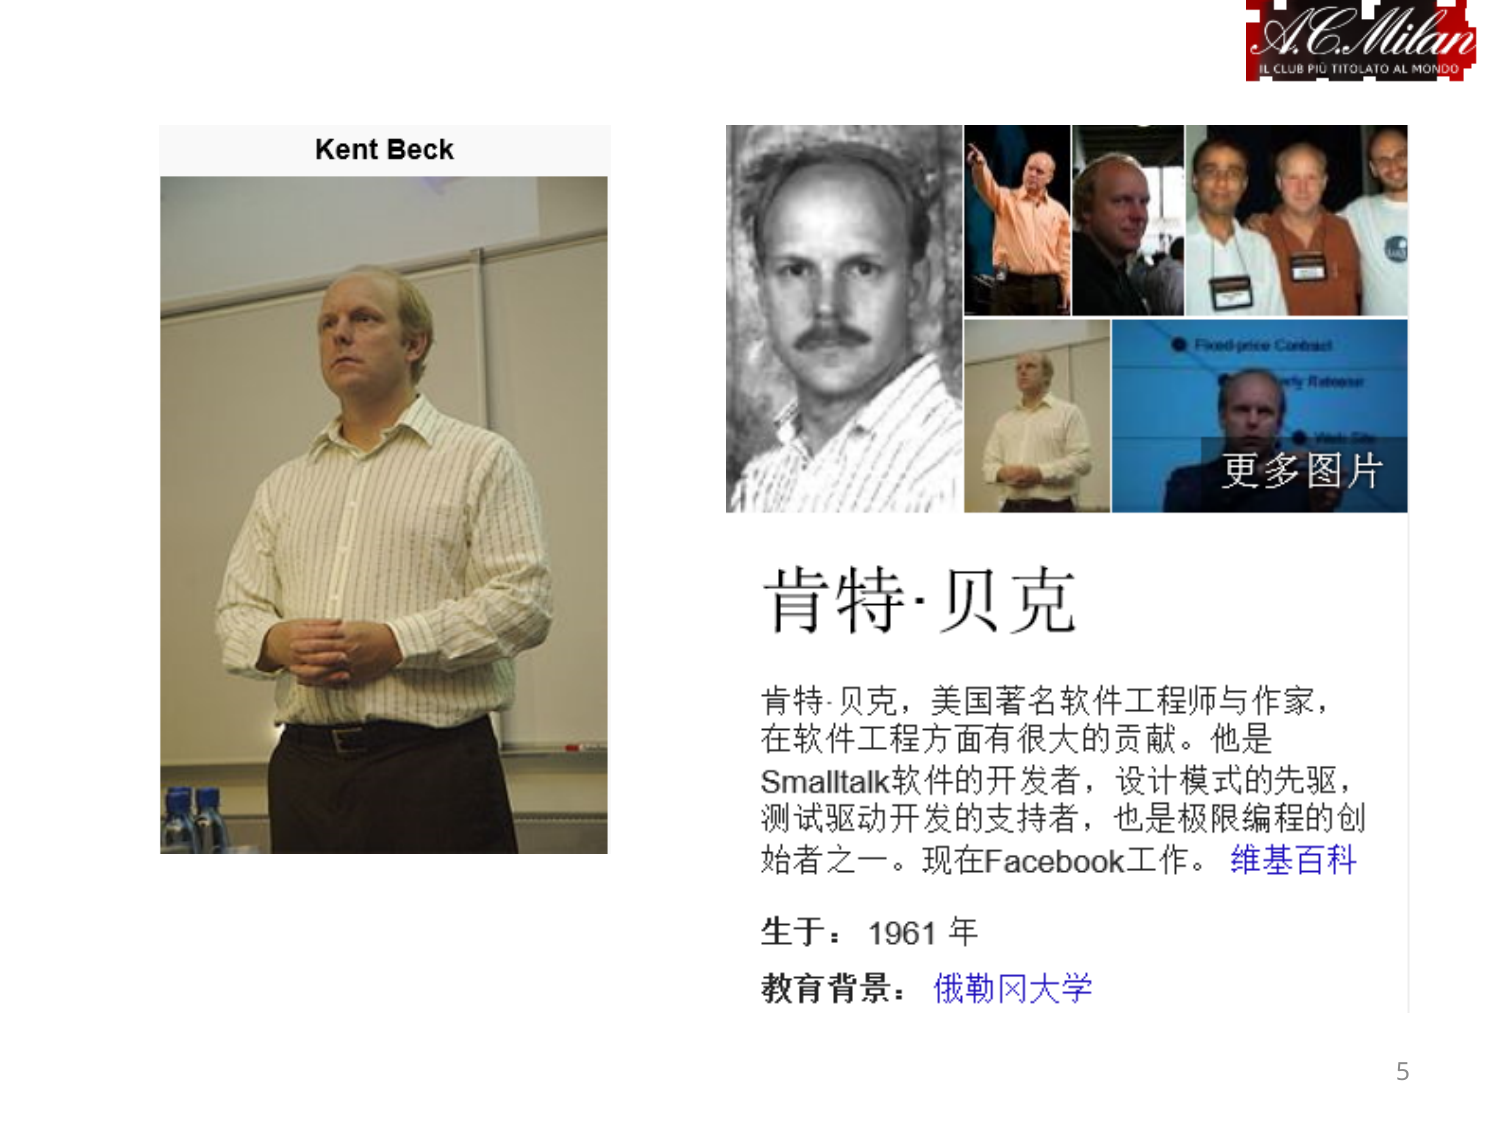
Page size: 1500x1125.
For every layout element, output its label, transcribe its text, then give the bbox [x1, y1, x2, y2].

slide_number 5 [1074, 1042, 1425, 1103]
picture [726, 125, 1444, 1014]
picture [159, 125, 612, 854]
picture [1246, 0, 1478, 83]
